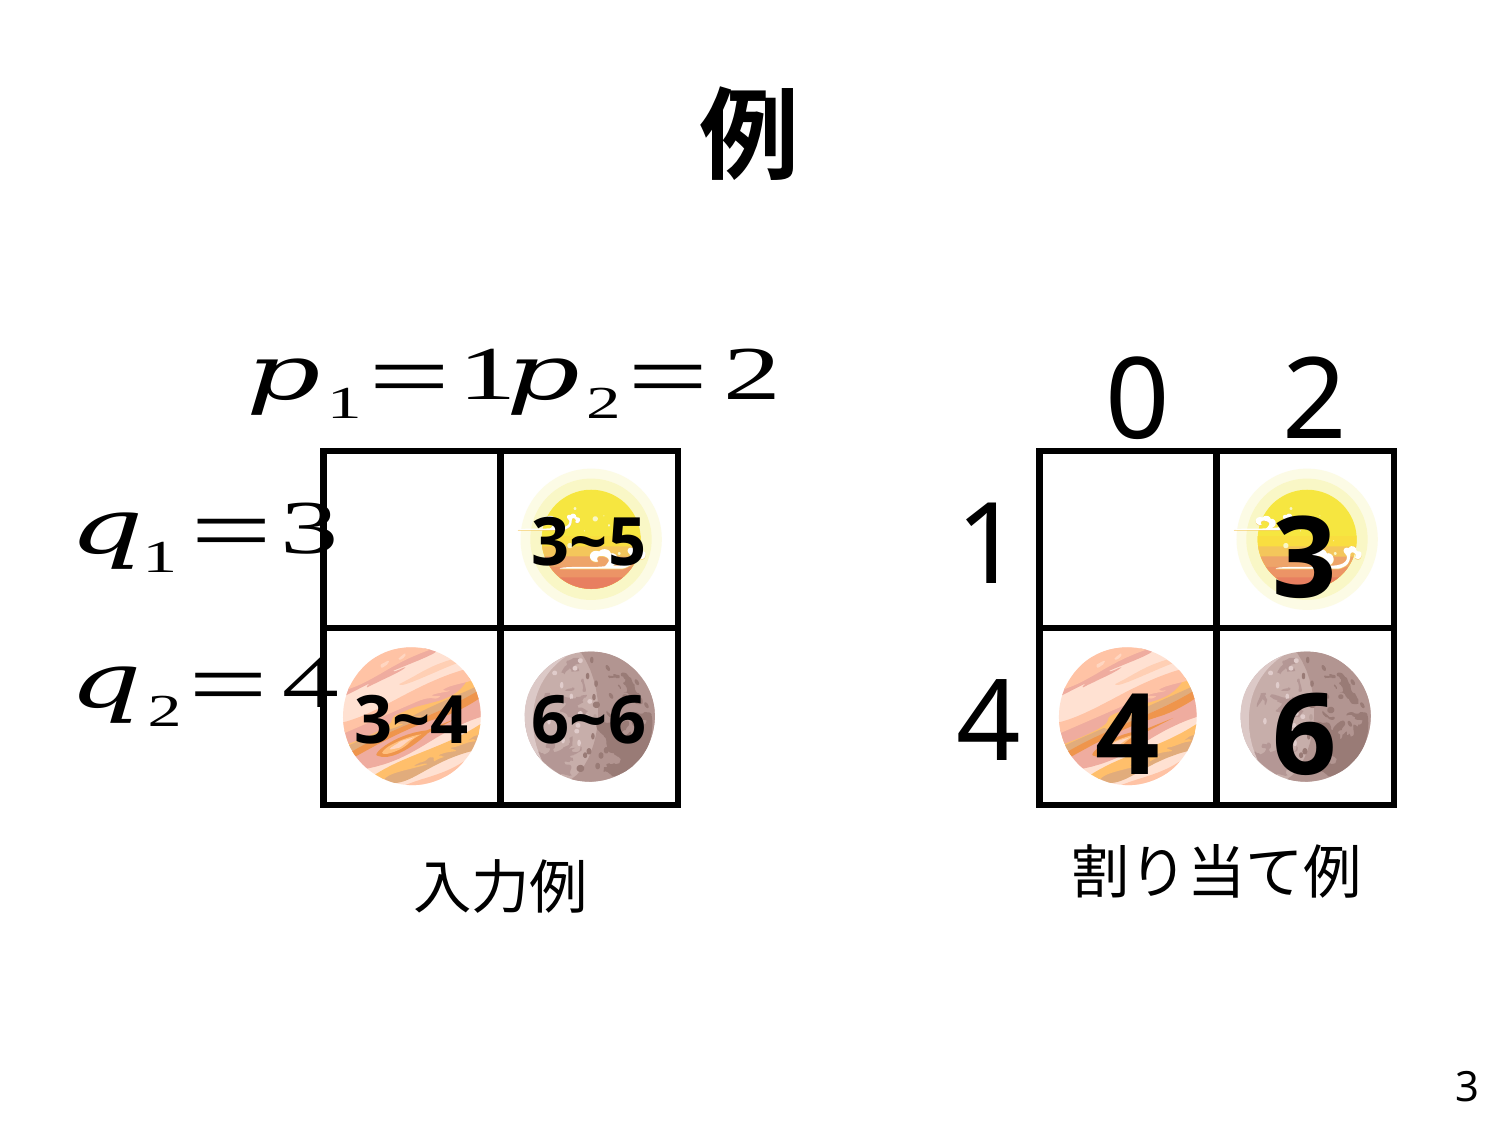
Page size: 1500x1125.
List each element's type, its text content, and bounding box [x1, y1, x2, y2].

title 例 [29, 30, 1471, 233]
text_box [69, 332, 779, 806]
text_box 入力例 [293, 842, 708, 928]
slide_number 3 [1144, 1058, 1495, 1119]
text_box 割り当て例 [1009, 827, 1424, 913]
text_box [941, 317, 1394, 806]
